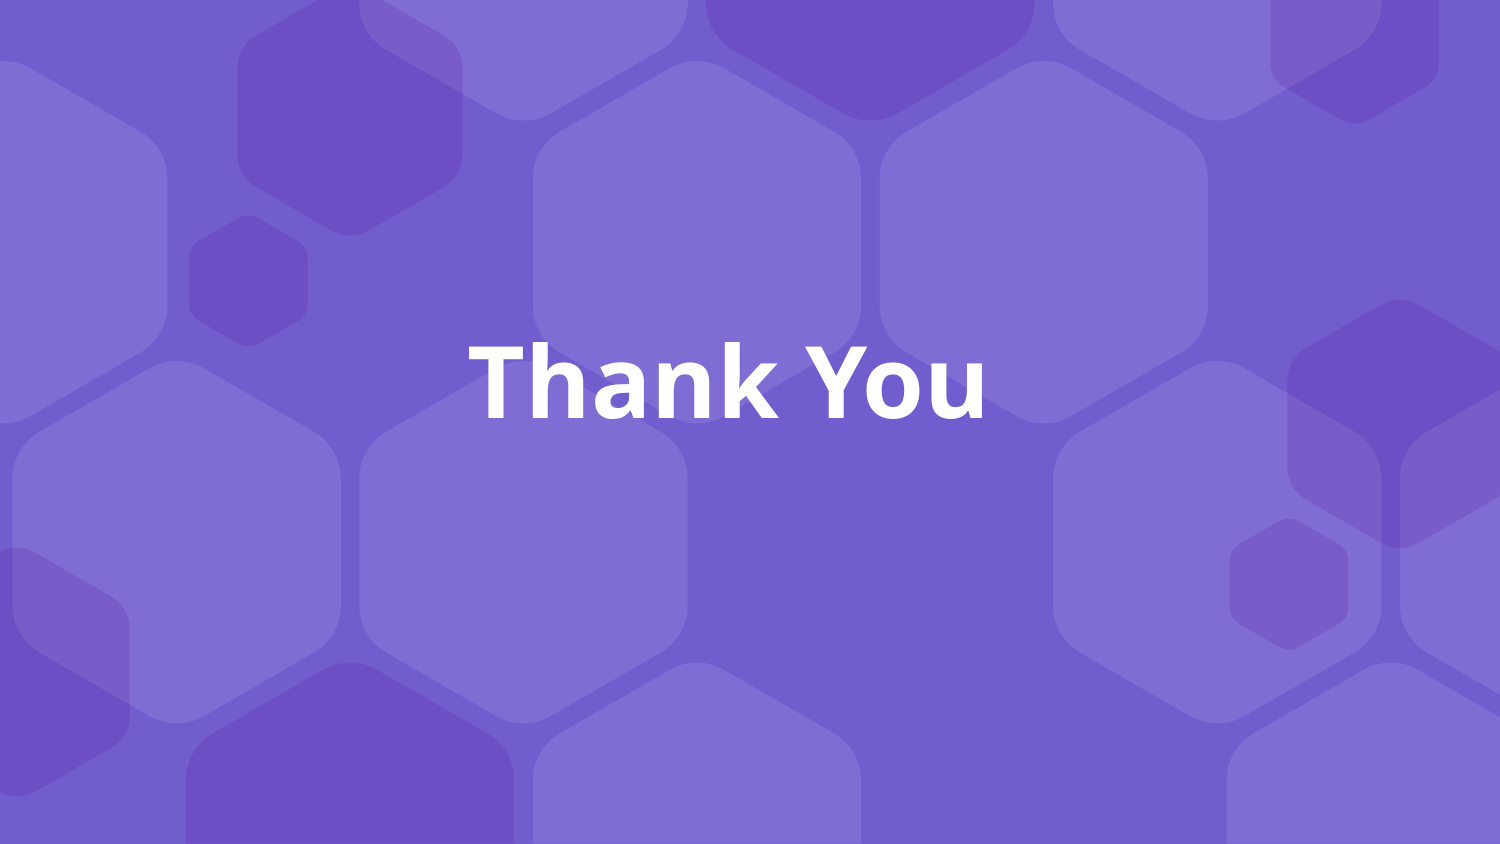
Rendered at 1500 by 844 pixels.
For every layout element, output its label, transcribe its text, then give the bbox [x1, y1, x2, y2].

title Thank You [467, 250, 1281, 441]
